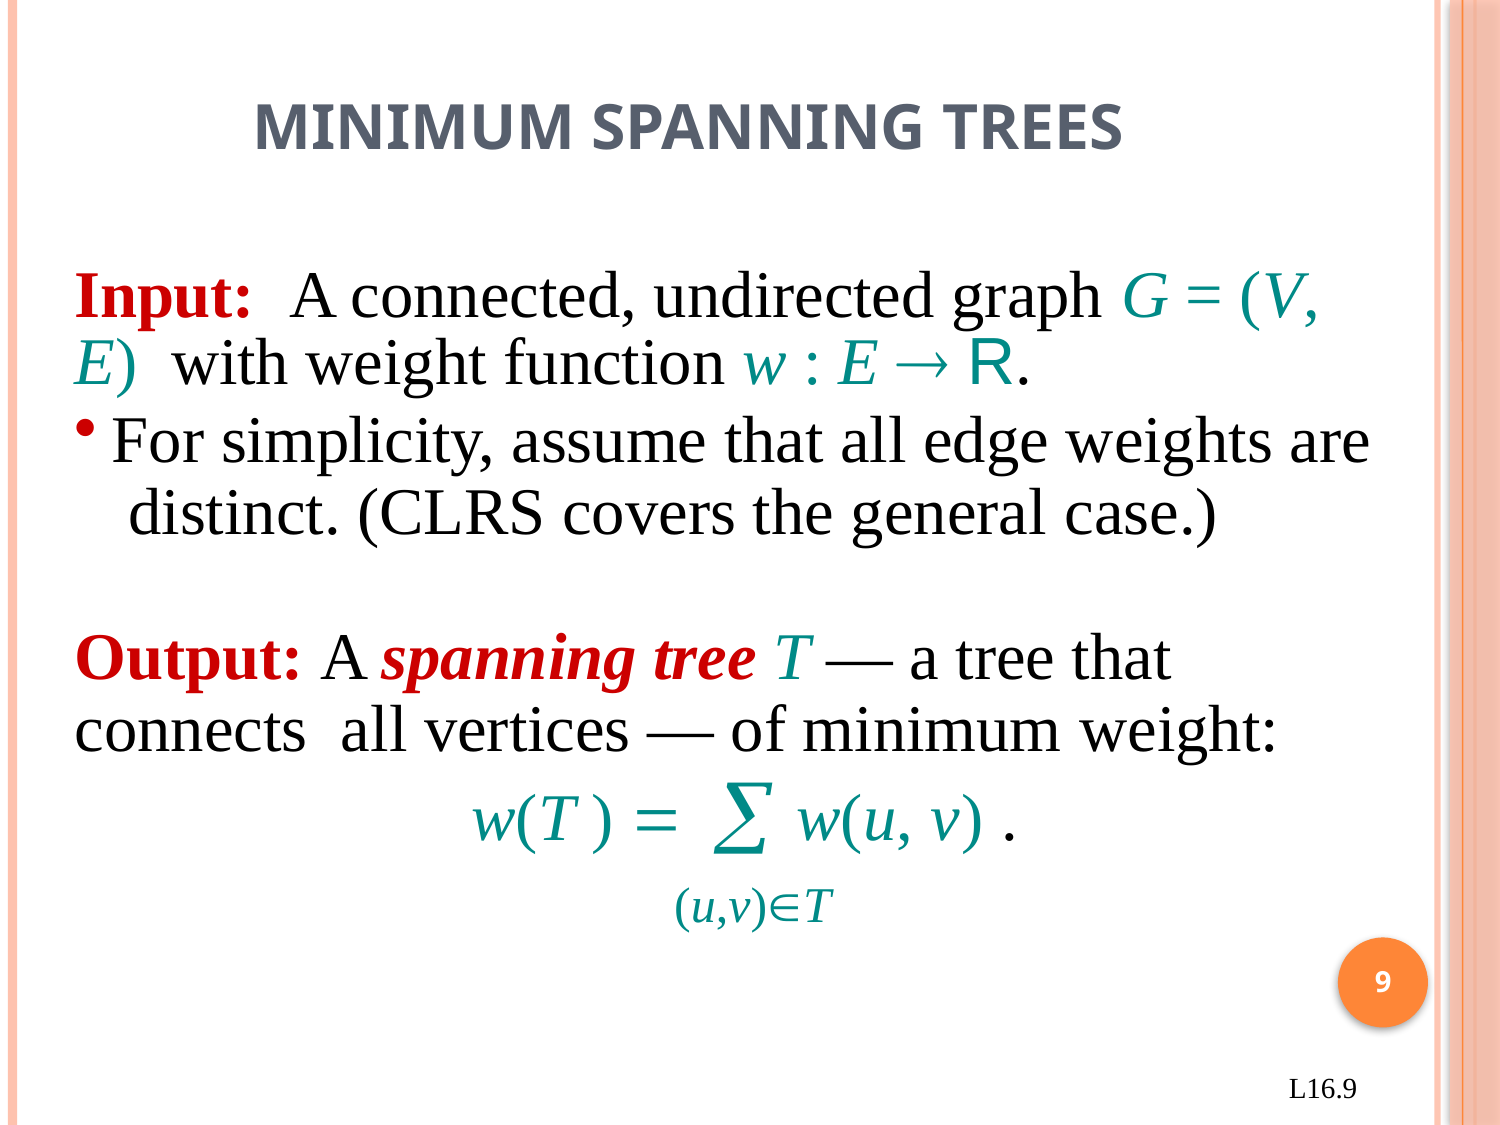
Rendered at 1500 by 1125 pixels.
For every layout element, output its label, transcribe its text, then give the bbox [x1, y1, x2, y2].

slide_number 9 [1333, 940, 1434, 1027]
text_box L16.9 [1286, 1070, 1379, 1104]
title Minimum spanning trees [250, 0, 1238, 162]
text_box Input: A connected, undirected graph G = (V, E) with weight function w : E  R. For simplicity, assume that all edge weights are distinct. (CLRS covers the general case.) Output: A spanning tree T — a tree that connects all vertices — of minimum weight: w(T )   w(u, v) . (u,v)T [70, 248, 1424, 933]
